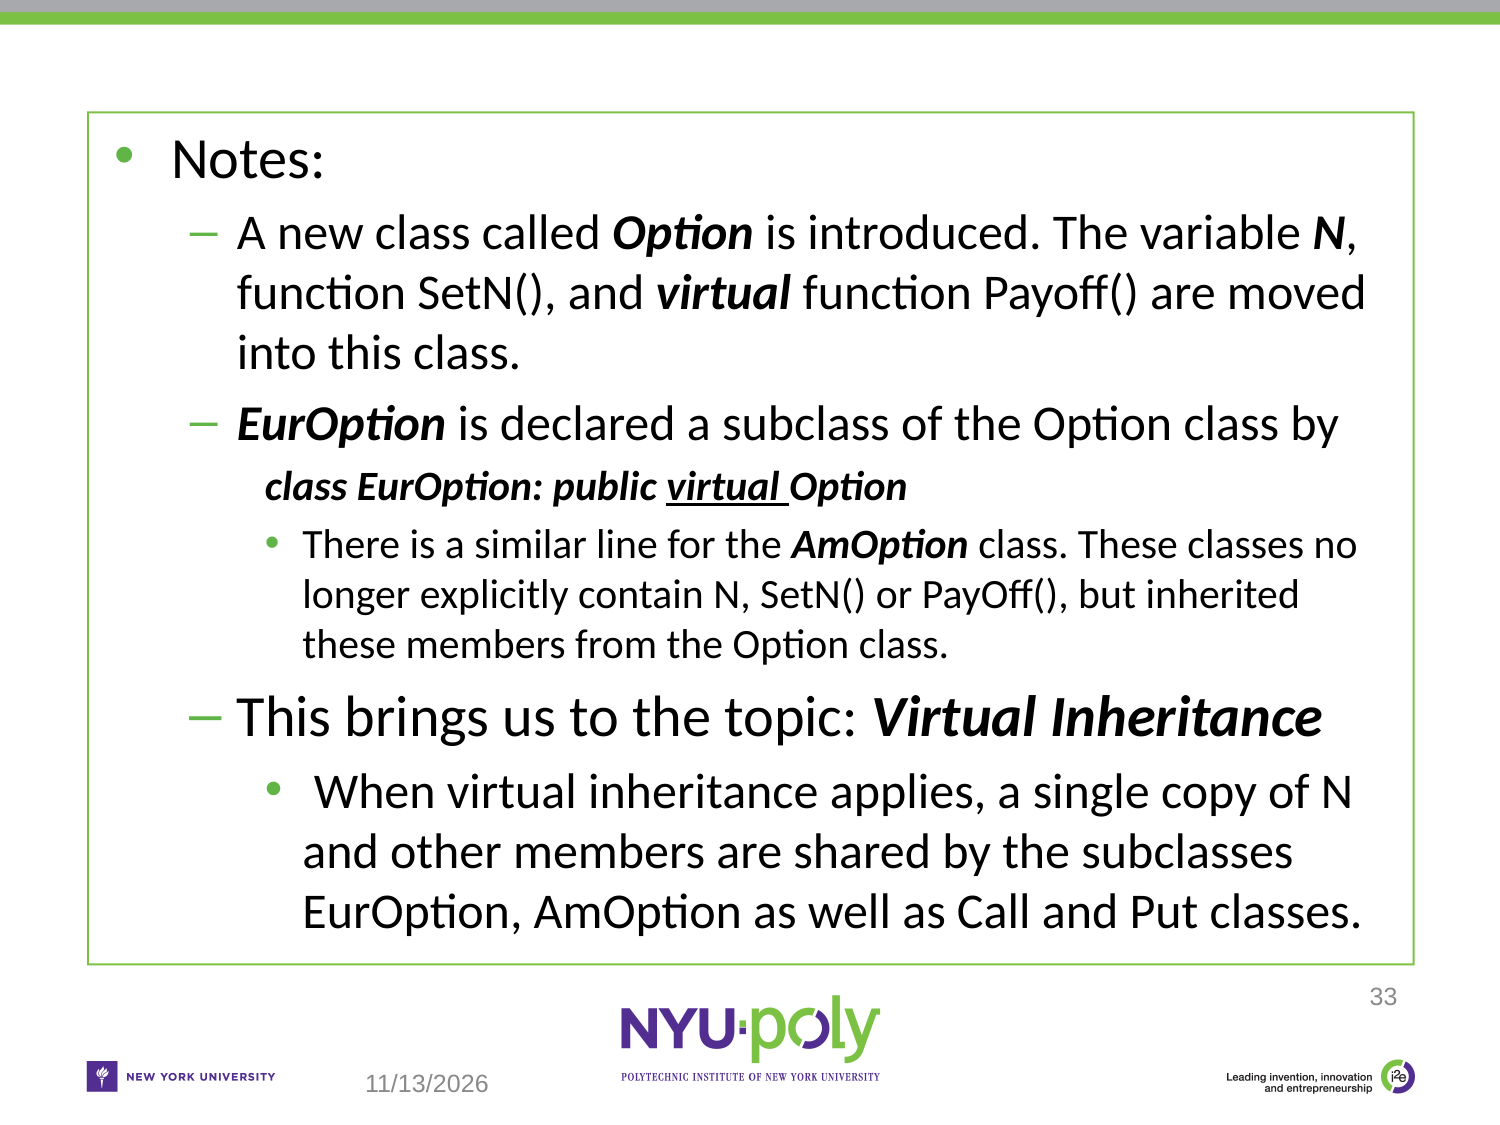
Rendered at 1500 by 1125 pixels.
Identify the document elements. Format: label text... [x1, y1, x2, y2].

list Notes: A new class called Option is introduced. The variable N, function SetN(), and virtual function Payoff() are moved into this class. EurOption is declared a subclass of the Option class by class EurOption: public virtual Option There is a similar line for the AmOption class. These classes no longer explicitly contain N, SetN() or PayOff(), but inherited these members from the Option class. This brings us to the topic: Virtual Inheritance When virtual inheritance applies, a single copy of N and other members are shared by the subclasses EurOption, AmOption as well as Call and Put classes. [99, 112, 1400, 1005]
picture [0, 0, 1500, 1125]
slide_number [350, 1052, 525, 1113]
slide_number 33 [1062, 965, 1413, 1025]
